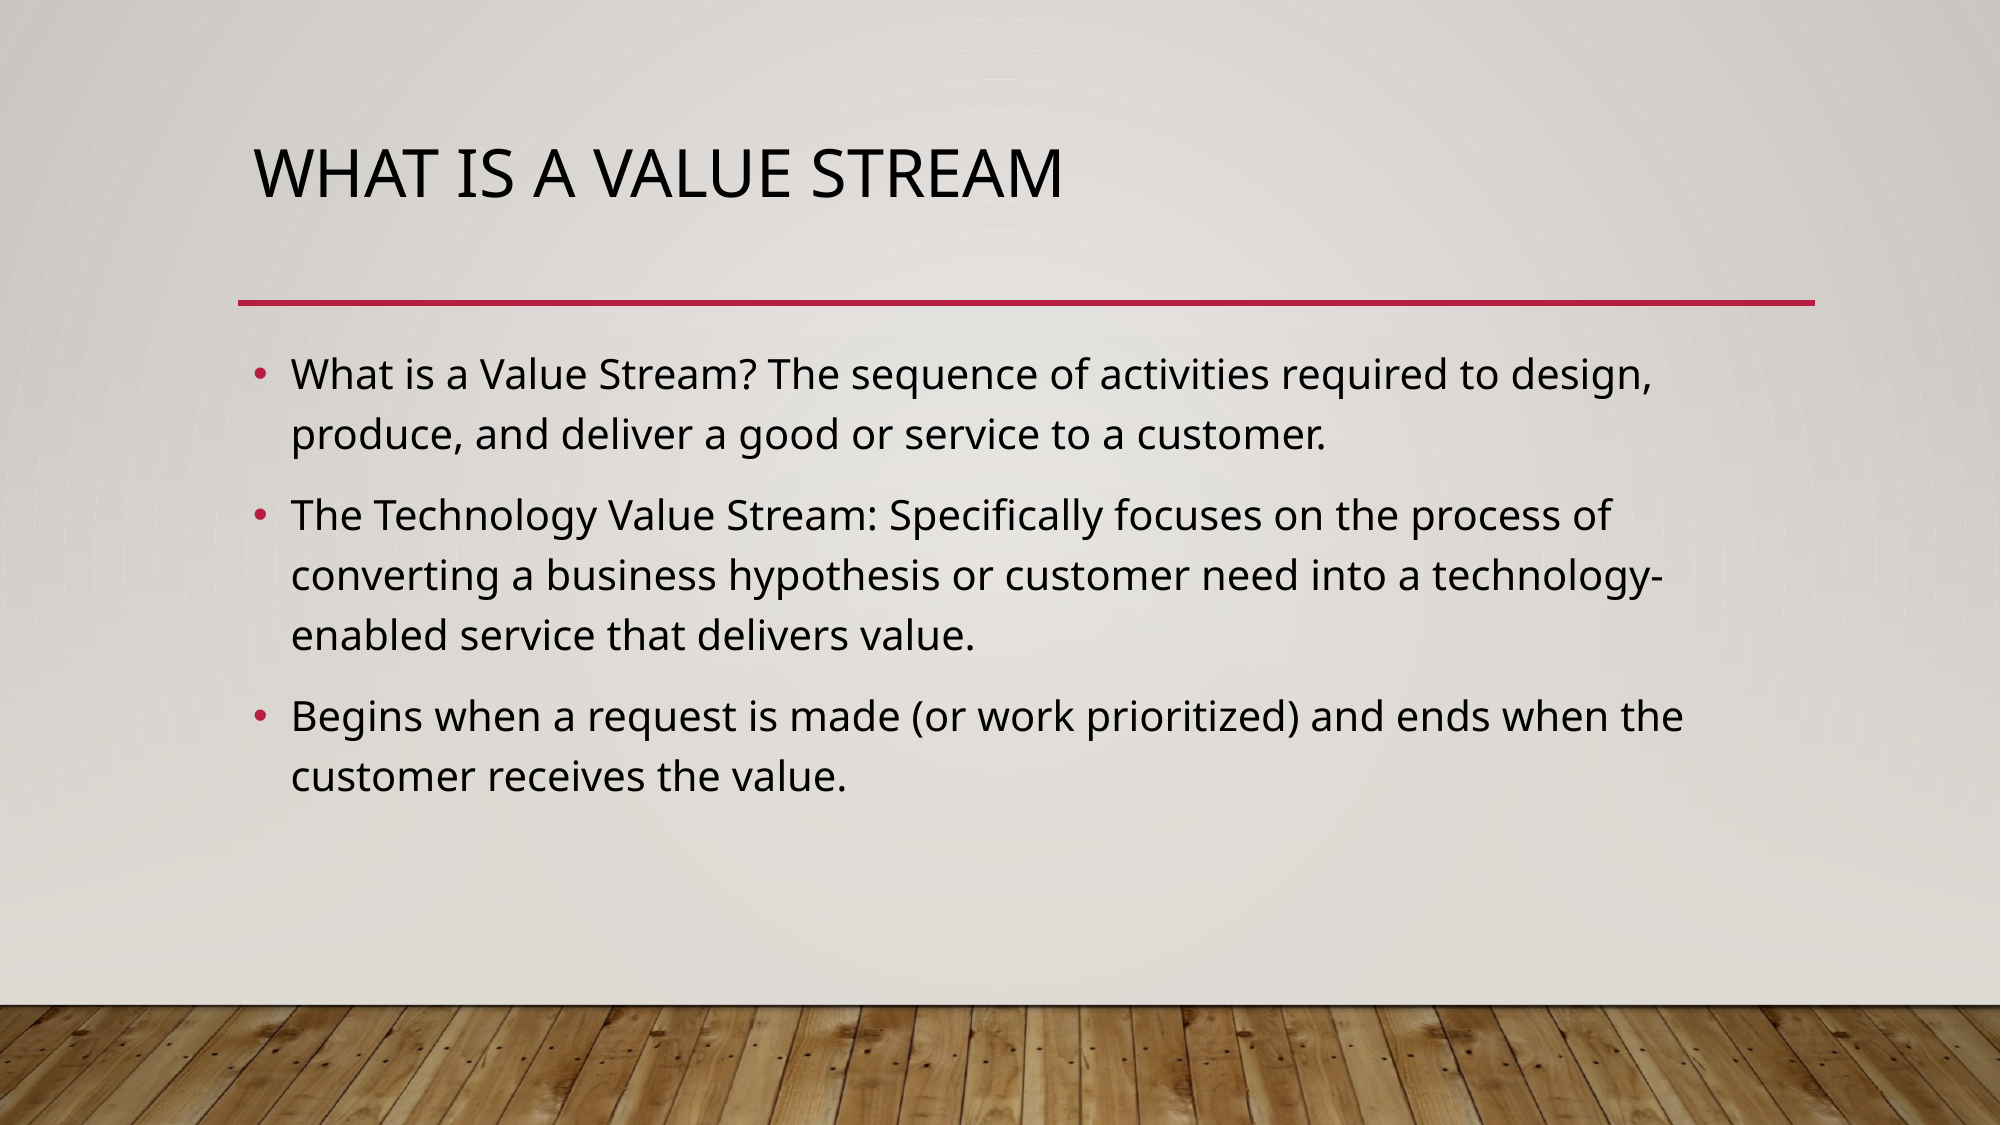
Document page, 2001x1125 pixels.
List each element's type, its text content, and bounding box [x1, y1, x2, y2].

list What is a Value Stream? The sequence of activities required to design, produce, and deliver a good or service to a customer. The Technology Value Stream: Specifically focuses on the process of converting a business hypothesis or customer need into a technology-enabled service that delivers value. Begins when a request is made (or work prioritized) and ends when the customer receives the value. [238, 330, 1814, 897]
picture [0, 1005, 2000, 1125]
title What is a Value Stream [238, 131, 1814, 305]
